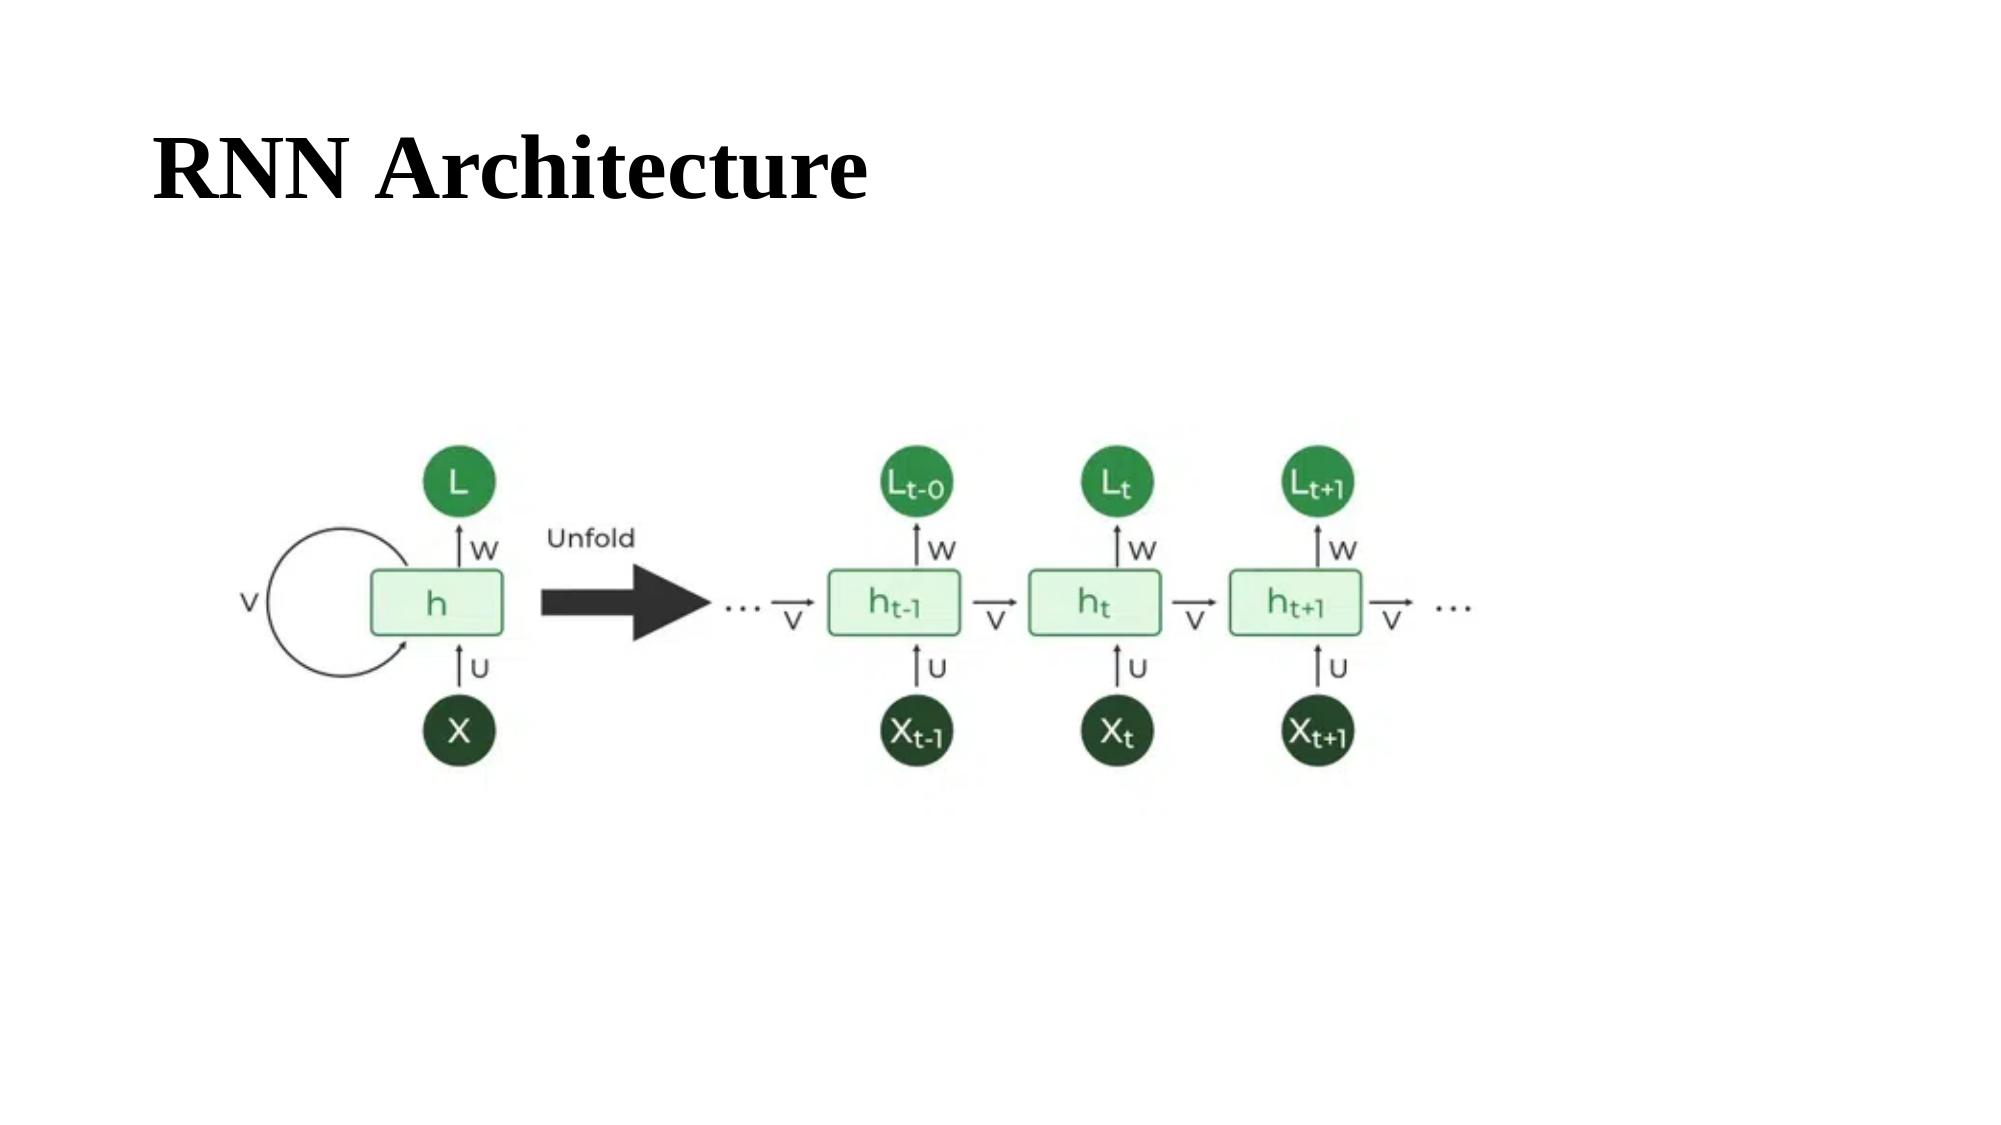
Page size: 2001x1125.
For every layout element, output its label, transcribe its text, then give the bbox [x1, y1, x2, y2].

title RNN Architecture [137, 59, 1863, 278]
picture [218, 273, 1485, 899]
